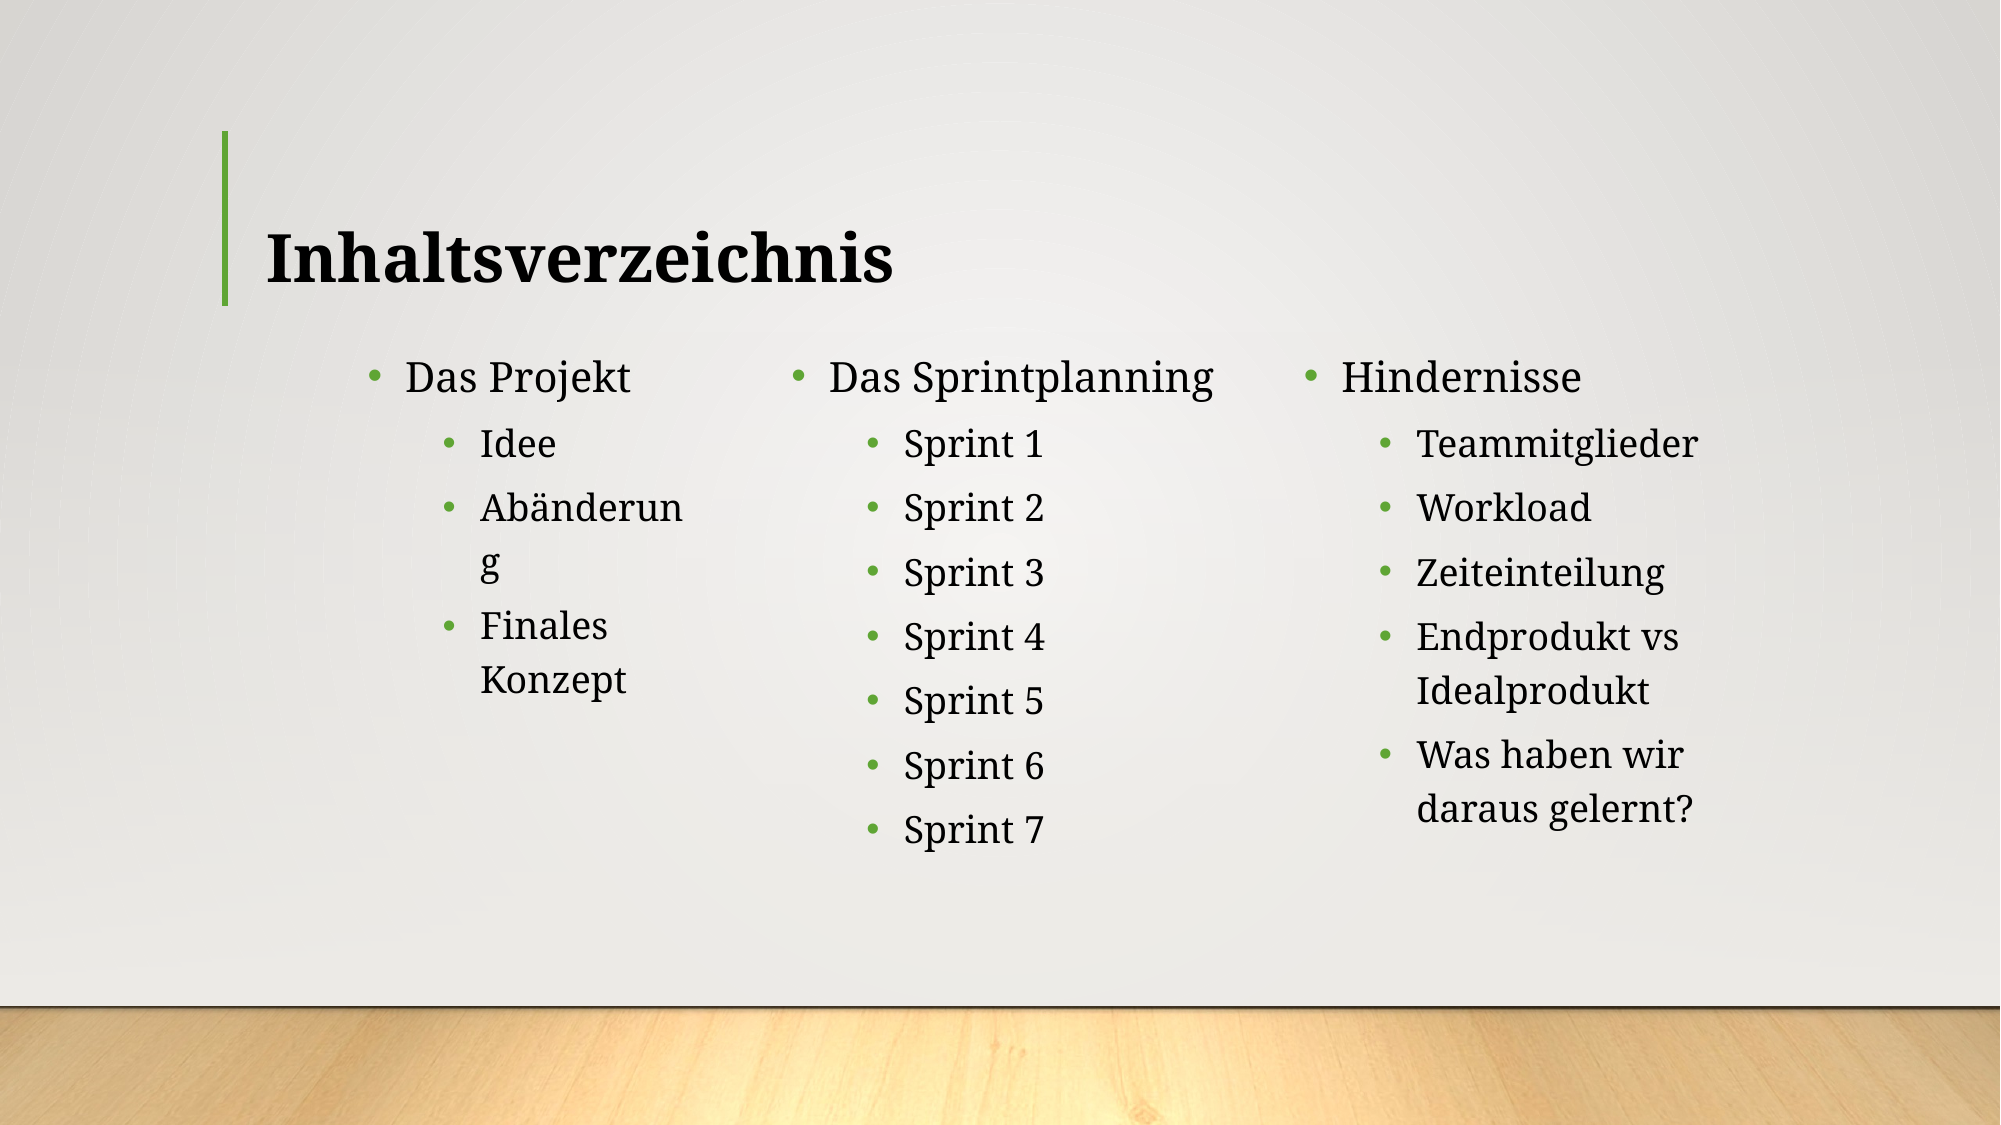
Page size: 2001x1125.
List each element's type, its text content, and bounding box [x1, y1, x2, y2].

text_box Hindernisse Teammitglieder Workload Zeiteinteilung Endprodukt vs Idealprodukt Was haben wir daraus gelernt? [1289, 332, 1767, 899]
picture [0, 1006, 2000, 1125]
list Das Projekt Idee Abänderung Finales Konzept [352, 332, 711, 899]
title Inhaltsverzeichnis [251, 131, 1814, 305]
text_box Das Sprintplanning Sprint 1 Sprint 2 Sprint 3 Sprint 4 Sprint 5 Sprint 6 Sprint 7 [776, 332, 1289, 899]
